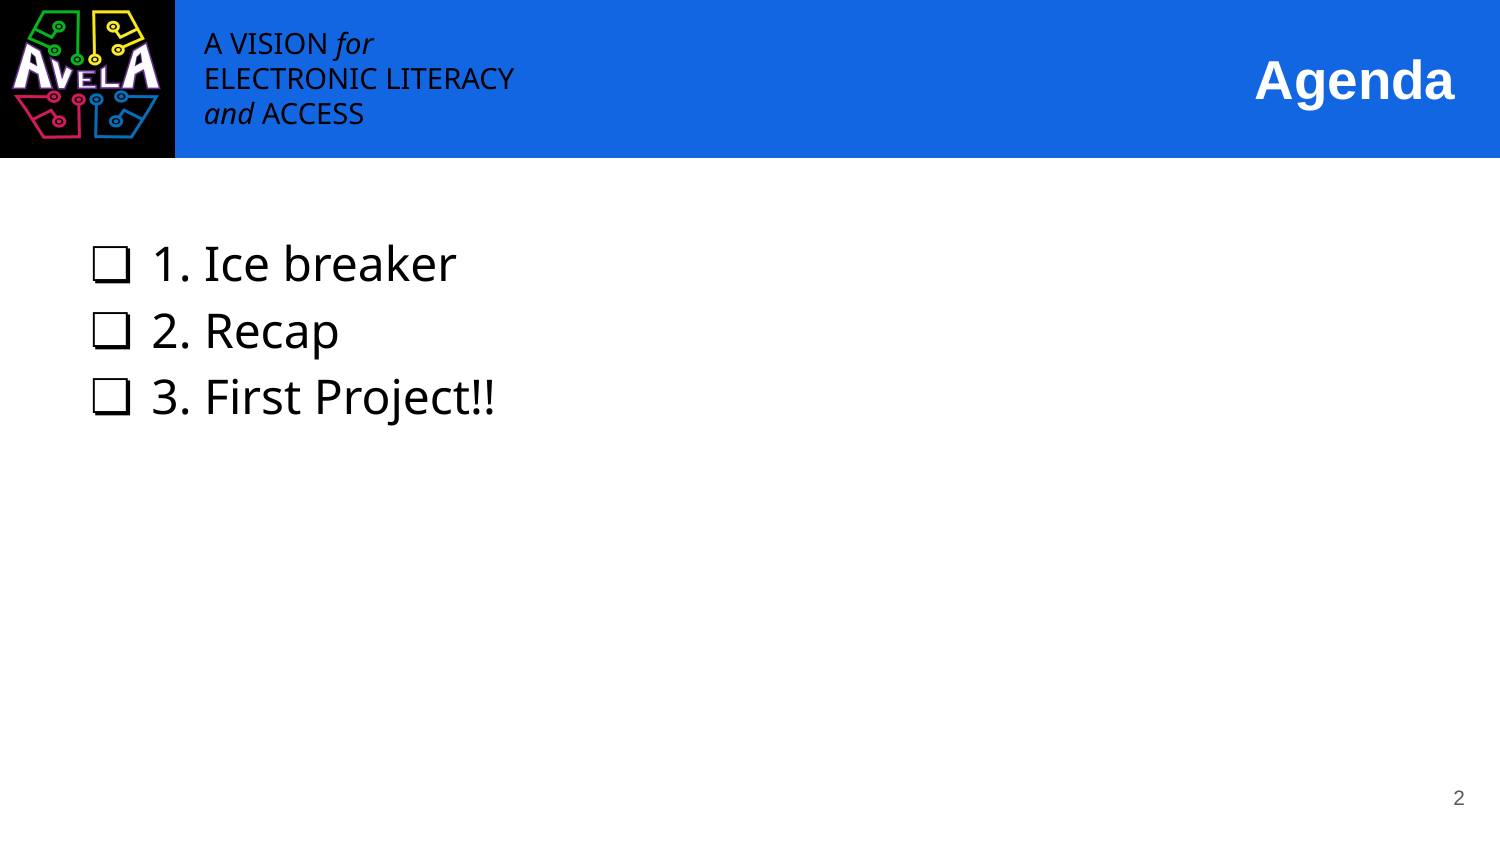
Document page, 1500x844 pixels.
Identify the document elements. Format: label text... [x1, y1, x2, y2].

slide_number ‹#› [1389, 764, 1480, 830]
title Agenda [594, 29, 1471, 126]
picture [0, 0, 175, 158]
list 1. Ice breaker 2. Recap 3. First Project!! [61, 210, 995, 822]
